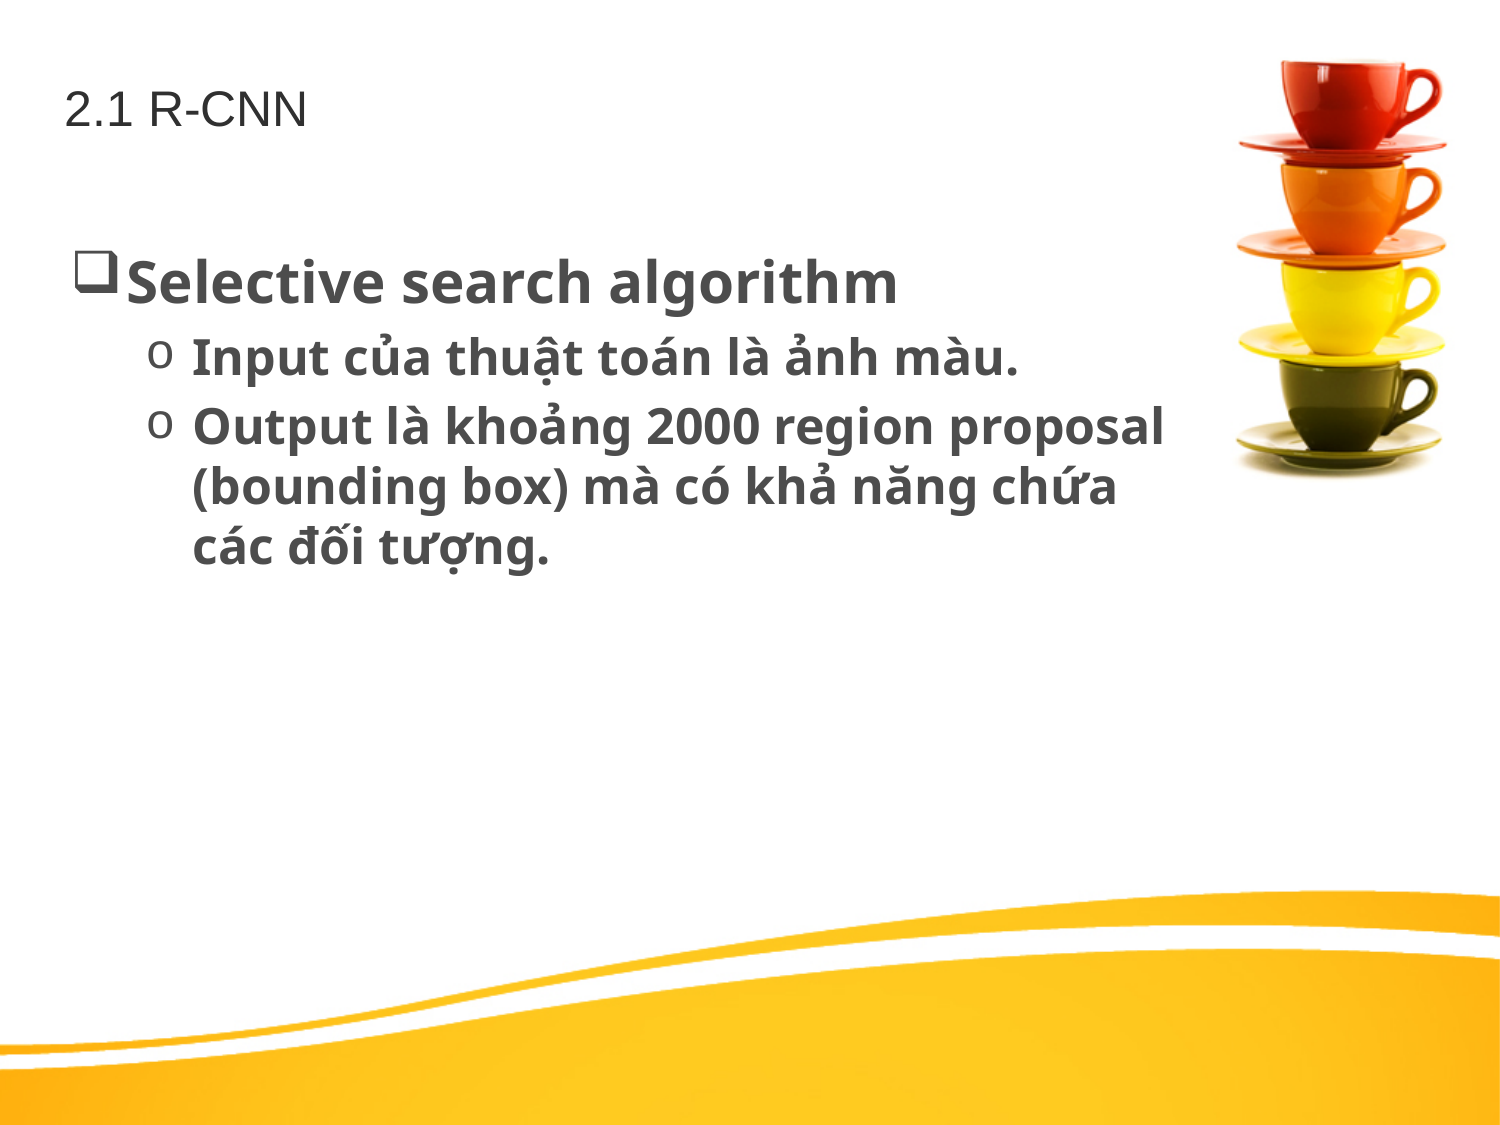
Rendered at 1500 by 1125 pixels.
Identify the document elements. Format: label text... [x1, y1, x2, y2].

text_box 2.1 R-CNN [49, 69, 875, 204]
list Selective search algorithm Input của thuật toán là ảnh màu. Output là khoảng 2000 region proposal (bounding box) mà có khả năng chứa các đối tượng. [55, 237, 1225, 952]
picture [0, 0, 1500, 1125]
